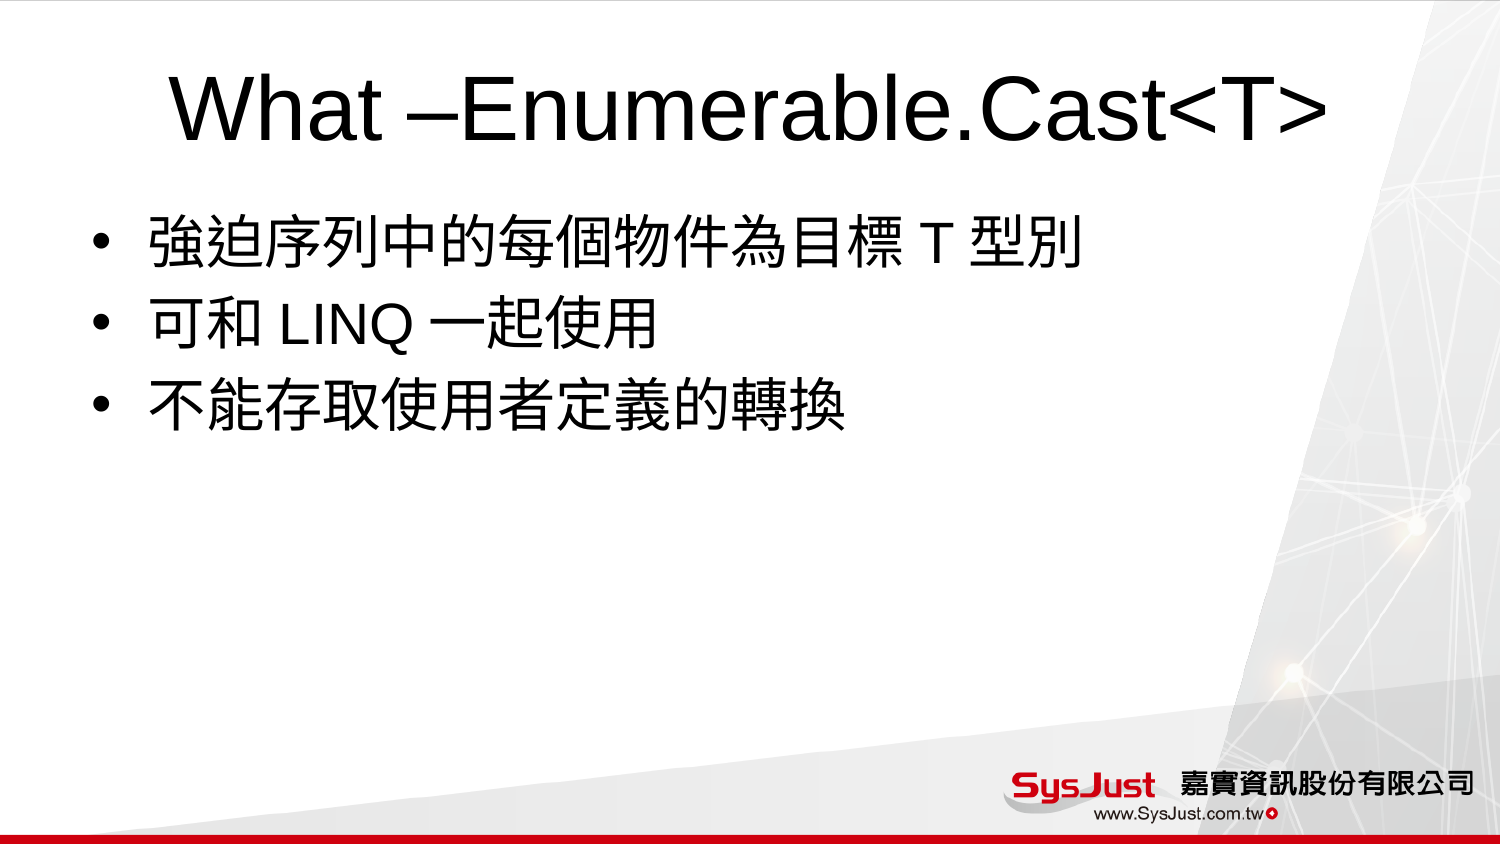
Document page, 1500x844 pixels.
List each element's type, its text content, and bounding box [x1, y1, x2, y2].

list 強迫序列中的每個物件為目標T型別 可和LINQ一起使用 不能存取使用者定義的轉換 [76, 197, 1424, 755]
picture [0, 0, 1500, 844]
title What –Enumerable.Cast<T> [75, 33, 1425, 175]
